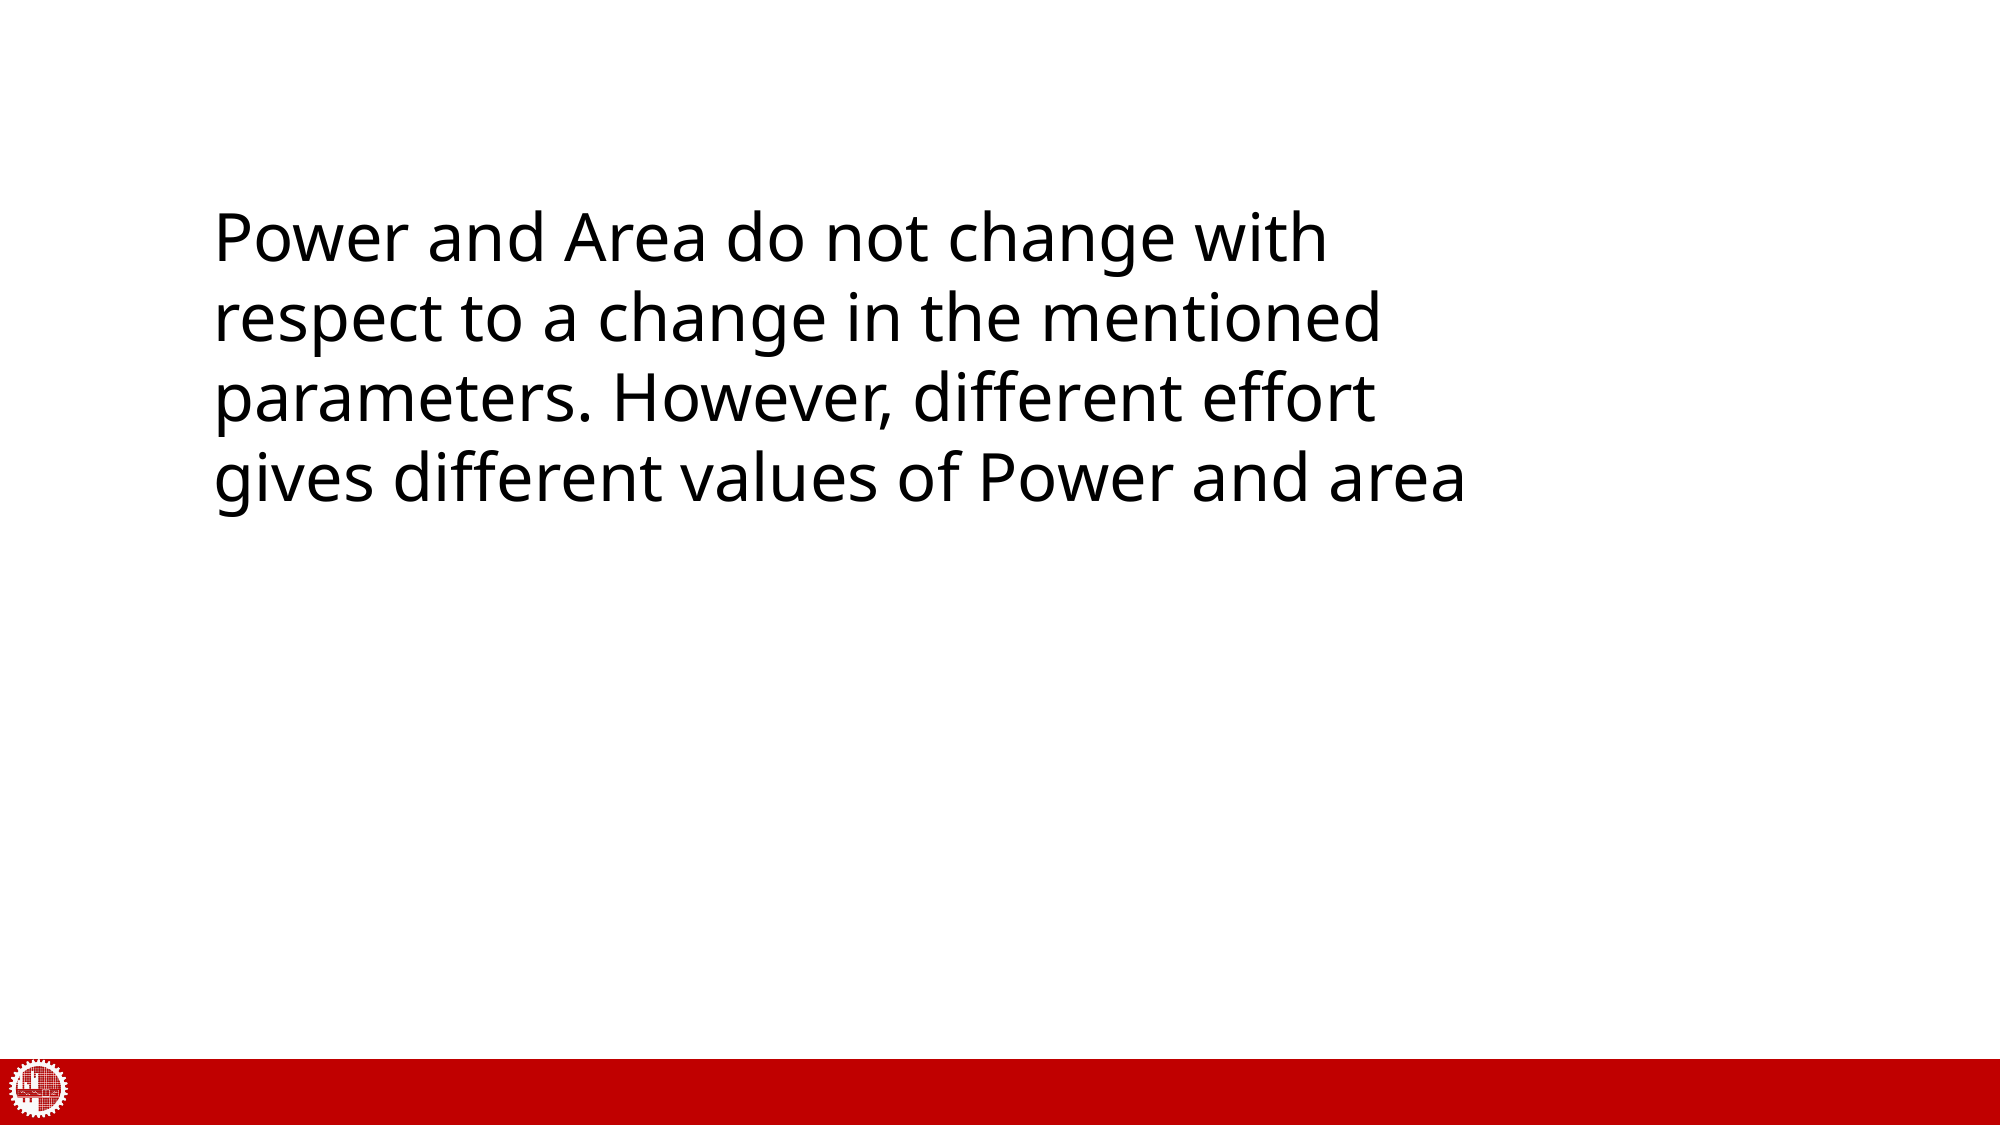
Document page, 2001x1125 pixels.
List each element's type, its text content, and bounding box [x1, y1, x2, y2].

picture [8, 1059, 71, 1118]
text_box Power and Area do not change with respect to a change in the mentioned parameters. However, different effort gives different values of Power and area [198, 187, 1563, 523]
